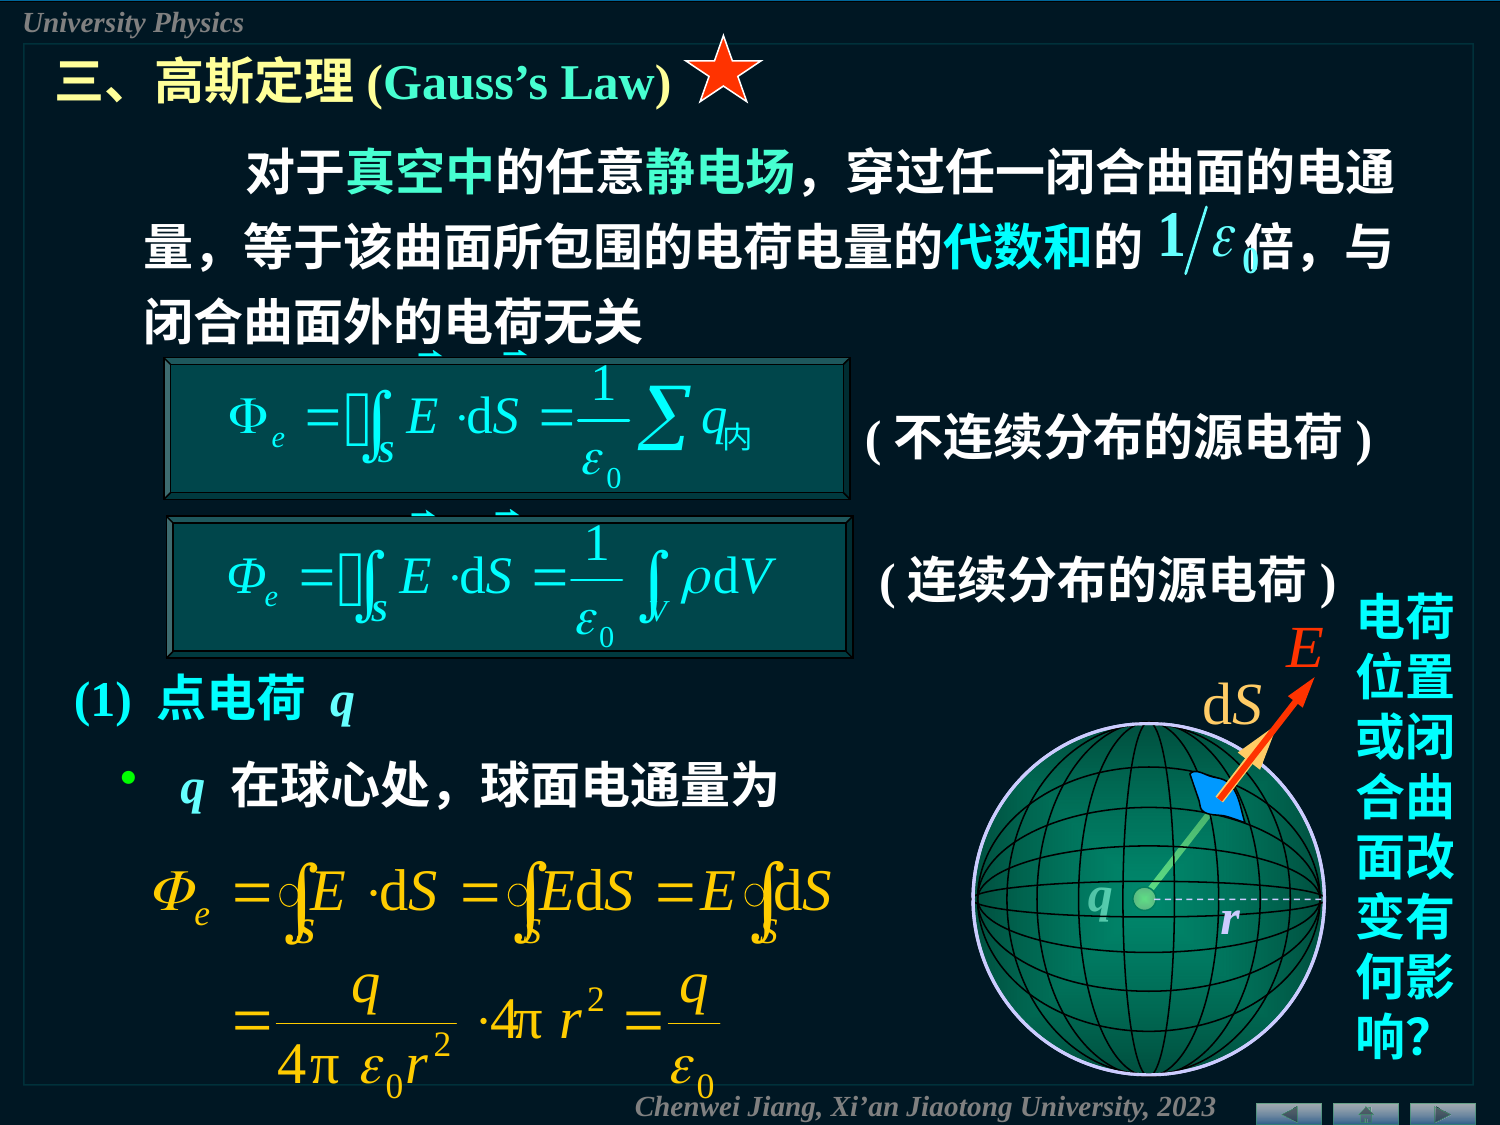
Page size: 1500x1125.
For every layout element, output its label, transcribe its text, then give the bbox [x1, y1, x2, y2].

text_box [1281, 679, 1314, 720]
text_box [163, 357, 216, 500]
text_box [166, 516, 216, 659]
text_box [150, 847, 446, 948]
text_box [769, 357, 851, 500]
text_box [1199, 666, 1270, 730]
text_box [225, 951, 607, 1103]
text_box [1153, 876, 1325, 953]
text_box [167, 517, 174, 657]
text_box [971, 721, 1326, 1077]
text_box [616, 951, 724, 1103]
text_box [221, 349, 766, 500]
text_box (4) [769, 358, 848, 364]
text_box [1151, 191, 1277, 286]
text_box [1281, 609, 1328, 671]
text_box 对于真空中的任意静电场，穿过任一闭合曲面的电通量，等于该曲面所包围的电荷电量的代数和的 倍，与闭合曲面外的电荷无关 [128, 118, 1423, 359]
text_box (不连续分布的源电荷) [850, 398, 1388, 473]
text_box 三、高斯定理(Gauss’s Law) [39, 42, 699, 118]
text_box [685, 35, 762, 102]
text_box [454, 846, 641, 948]
text_box q 在球心处，球面电通量为 [105, 746, 795, 822]
text_box 电荷位置或闭合曲面改变有何影响？ [1340, 578, 1476, 1073]
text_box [221, 509, 788, 660]
text_box 净电荷 [791, 517, 851, 523]
text_box (1) 点电荷 q [59, 659, 443, 734]
text_box (连续分布的源电荷) [864, 540, 1352, 616]
text_box [791, 516, 853, 659]
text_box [164, 358, 171, 499]
text_box (4) [166, 358, 216, 364]
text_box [648, 846, 839, 948]
text_box 净电荷 [169, 517, 216, 523]
